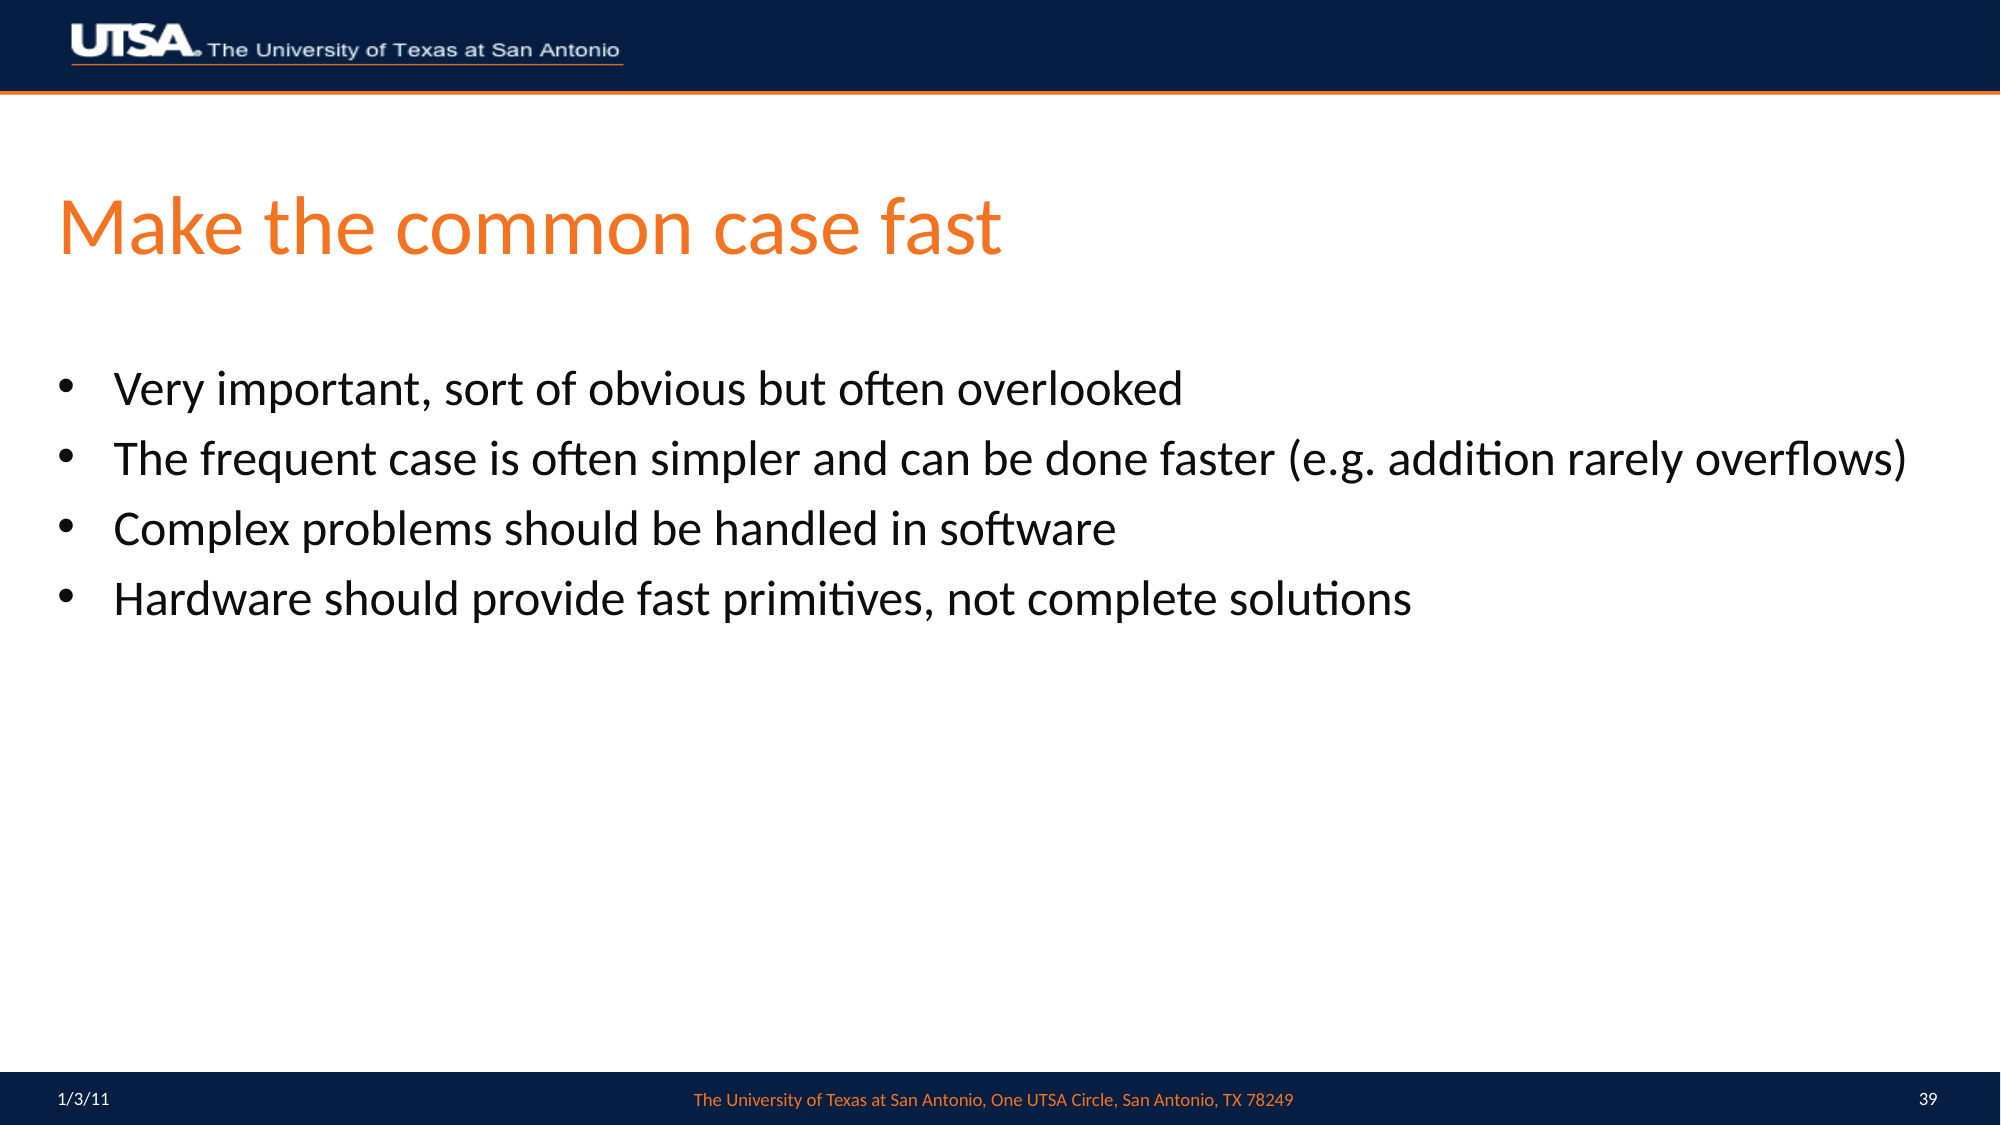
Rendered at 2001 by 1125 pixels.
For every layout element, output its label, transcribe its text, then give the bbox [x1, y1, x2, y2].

title Make the common case fast [42, 127, 1953, 315]
picture [0, 0, 2000, 91]
list Very important, sort of obvious but often overlooked The frequent case is often simpler and can be done faster (e.g. addition rarely overflows) Complex problems should be handled in software Hardware should provide fast primitives, not complete solutions [42, 348, 1953, 1005]
picture [0, 1072, 2001, 1125]
